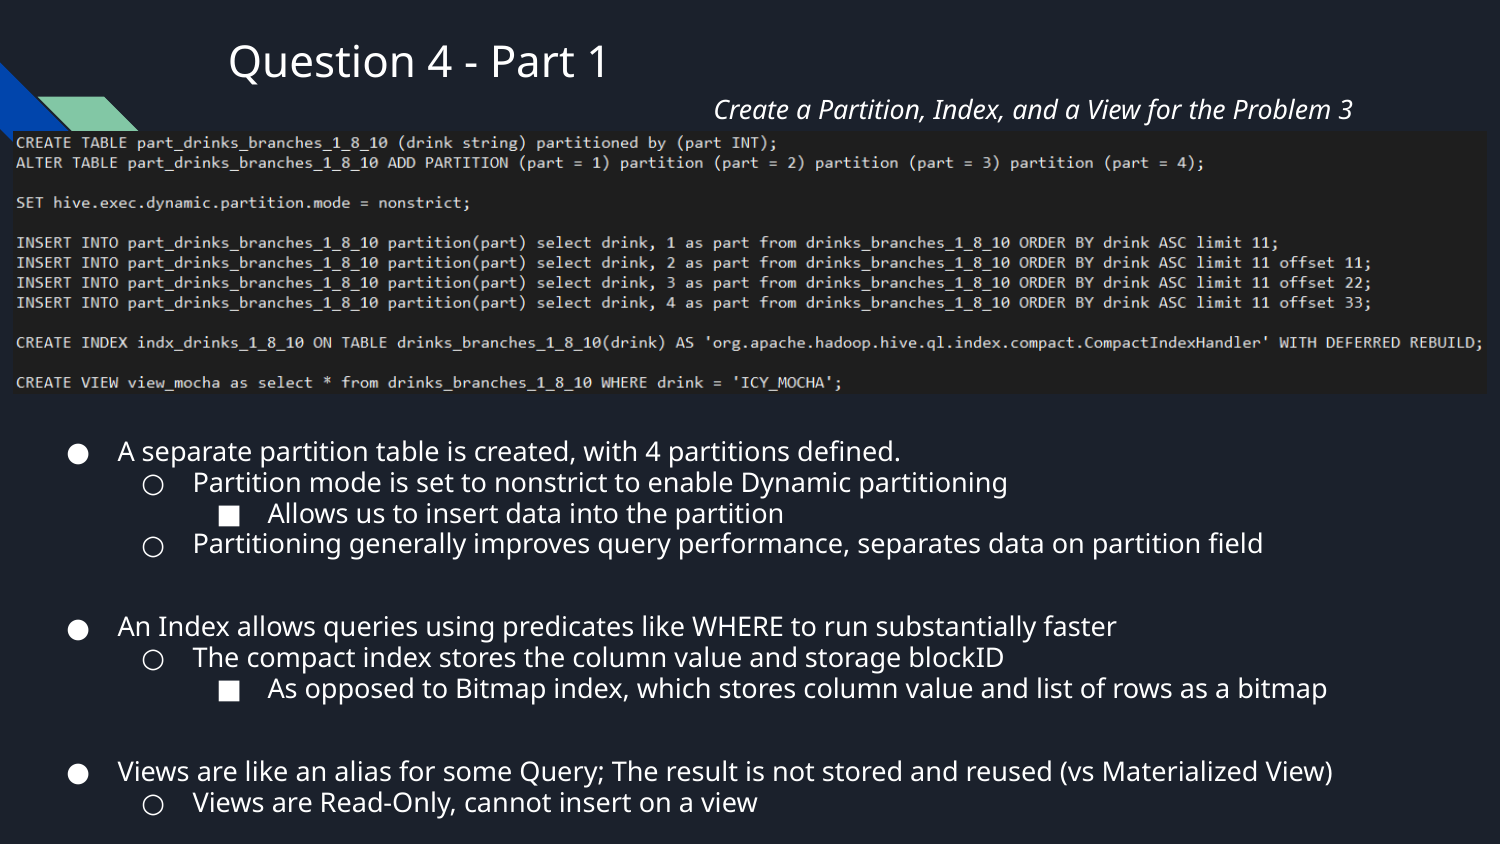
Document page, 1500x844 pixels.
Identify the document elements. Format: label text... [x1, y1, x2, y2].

list A separate partition table is created, with 4 partitions defined. Partition mode is set to nonstrict to enable Dynamic partitioning Allows us to insert data into the partition Partitioning generally improves query performance, separates data on partition field An Index allows queries using predicates like WHERE to run substantially faster The compact index stores the column value and storage blockID As opposed to Bitmap index, which stores column value and list of rows as a bitmap Views are like an alias for some Query; The result is not stored and reused (vs Materialized View) Views are Read-Only, cannot insert on a view [27, 421, 1473, 825]
picture [13, 131, 1487, 395]
title Question 4 - Part 1 Create a Partition, Index, and a View for the Problem 3 [212, 15, 1368, 129]
